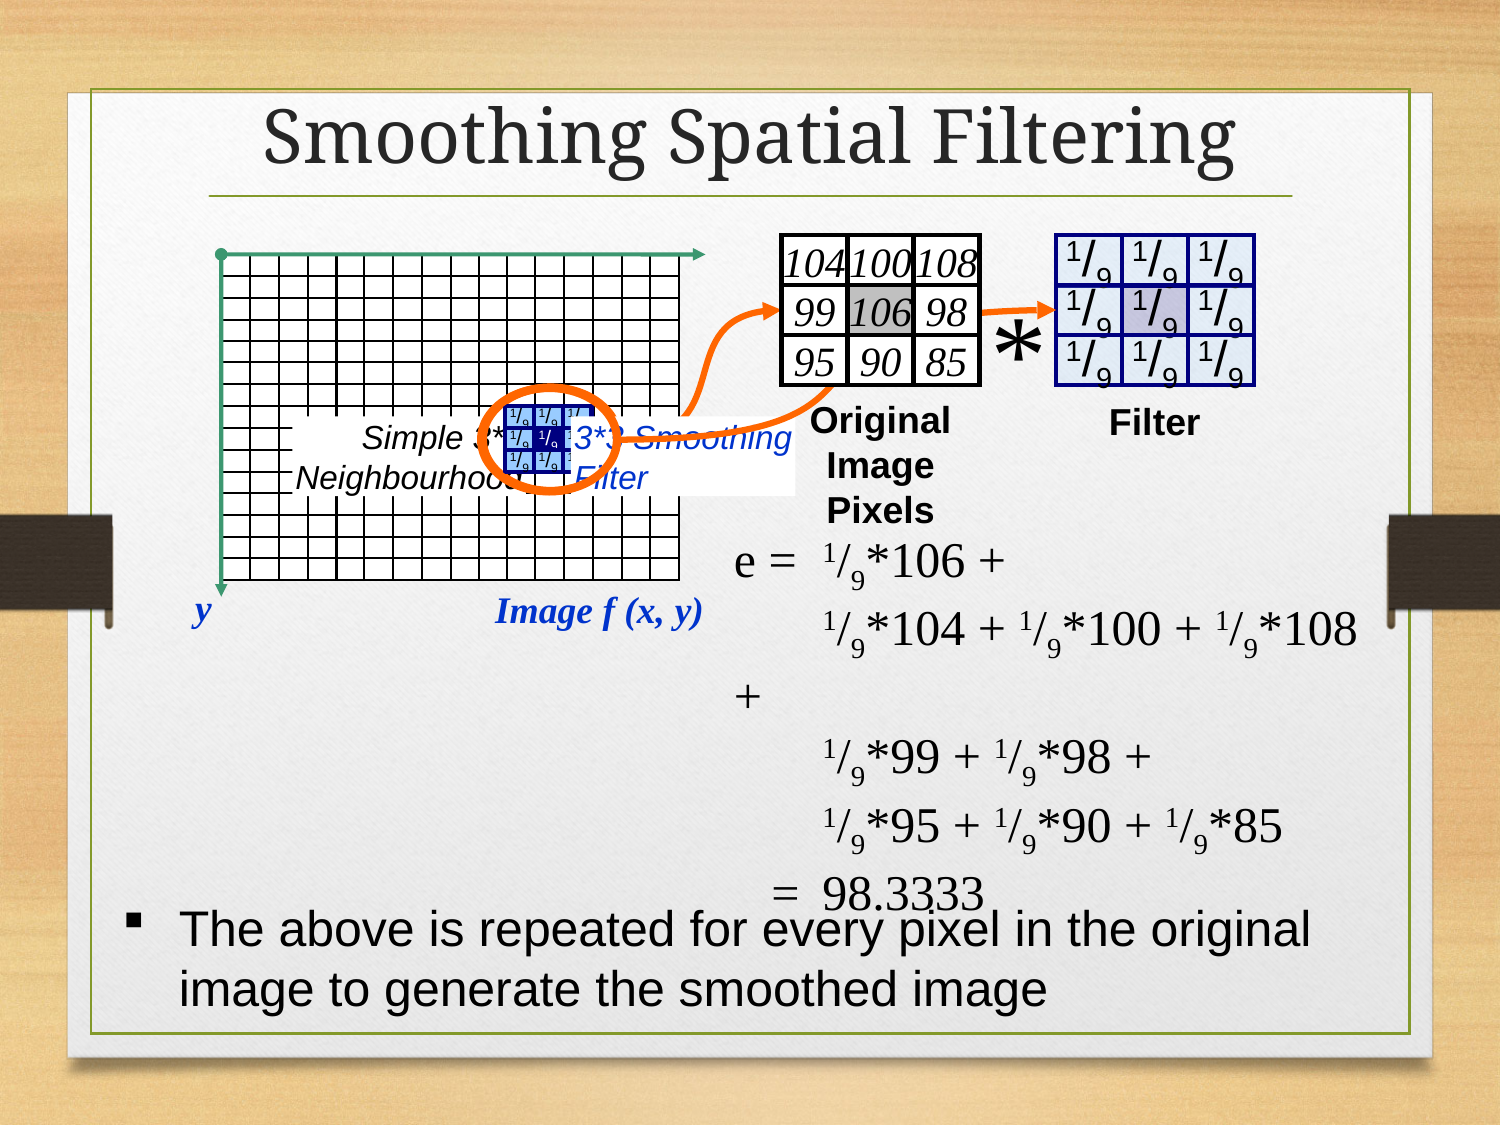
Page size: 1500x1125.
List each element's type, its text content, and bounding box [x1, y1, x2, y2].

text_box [185, 235, 1271, 615]
title Smoothing Spatial Filtering [192, 77, 1309, 191]
text_box e = 1/9*106 + 1/9*104 + 1/9*100 + 1/9*108 + 1/9*99 + 1/9*98 + 1/9*95 + 1/9*90 + 1/9*85 = 98.3333 [719, 520, 1408, 889]
text_box The above is repeated for every pixel in the original image to generate the smoothed image [107, 889, 1424, 1038]
picture [0, 0, 1500, 1125]
